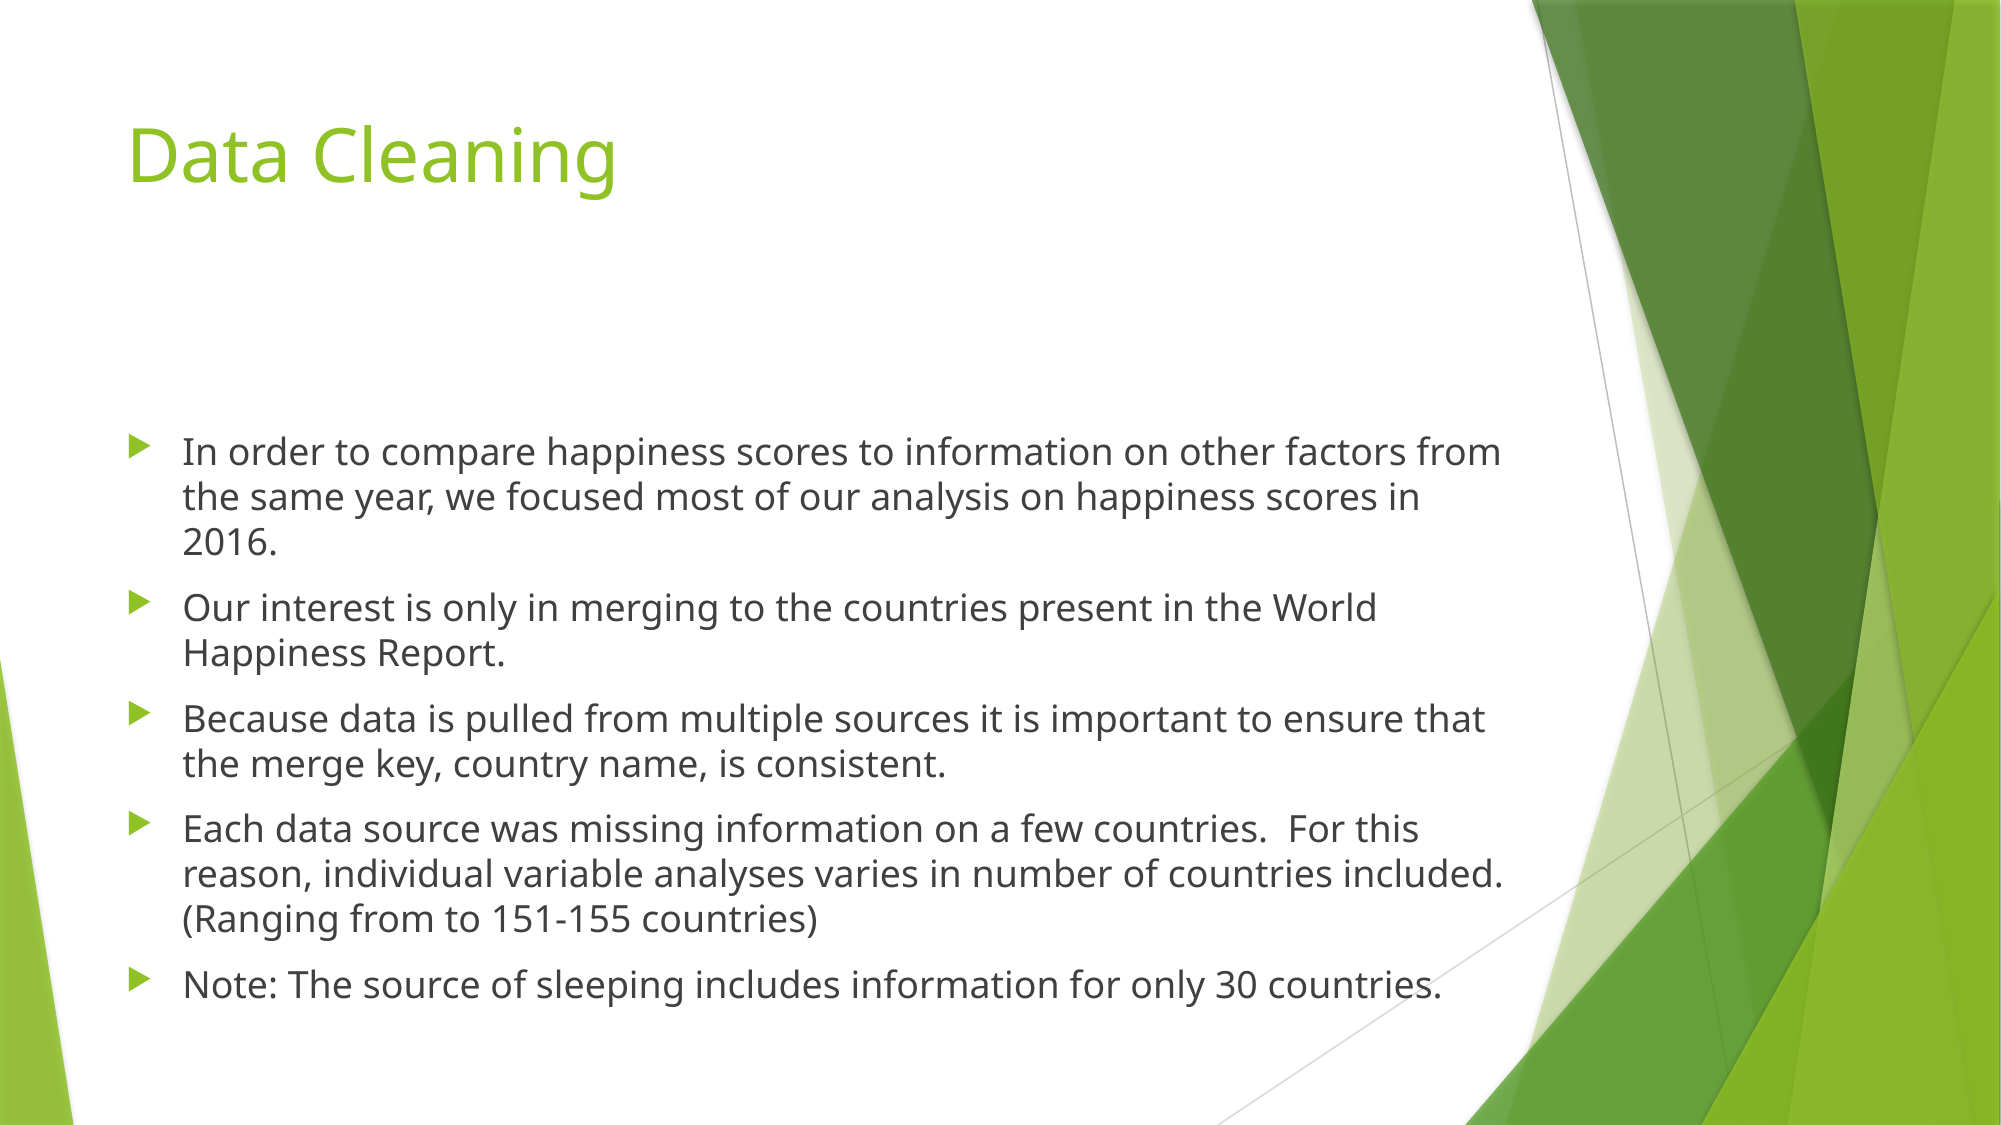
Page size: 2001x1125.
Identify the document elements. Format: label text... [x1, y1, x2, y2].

title Data Cleaning [111, 99, 1522, 317]
list In order to compare happiness scores to information on other factors from the same year, we focused most of our analysis on happiness scores in 2016. Our interest is only in merging to the countries present in the World Happiness Report. Because data is pulled from multiple sources it is important to ensure that the merge key, country name, is consistent. Each data source was missing information on a few countries. For this reason, individual variable analyses varies in number of countries included. (Ranging from to 151-155 countries) Note: The source of sleeping includes information for only 30 countries. [111, 354, 1522, 992]
